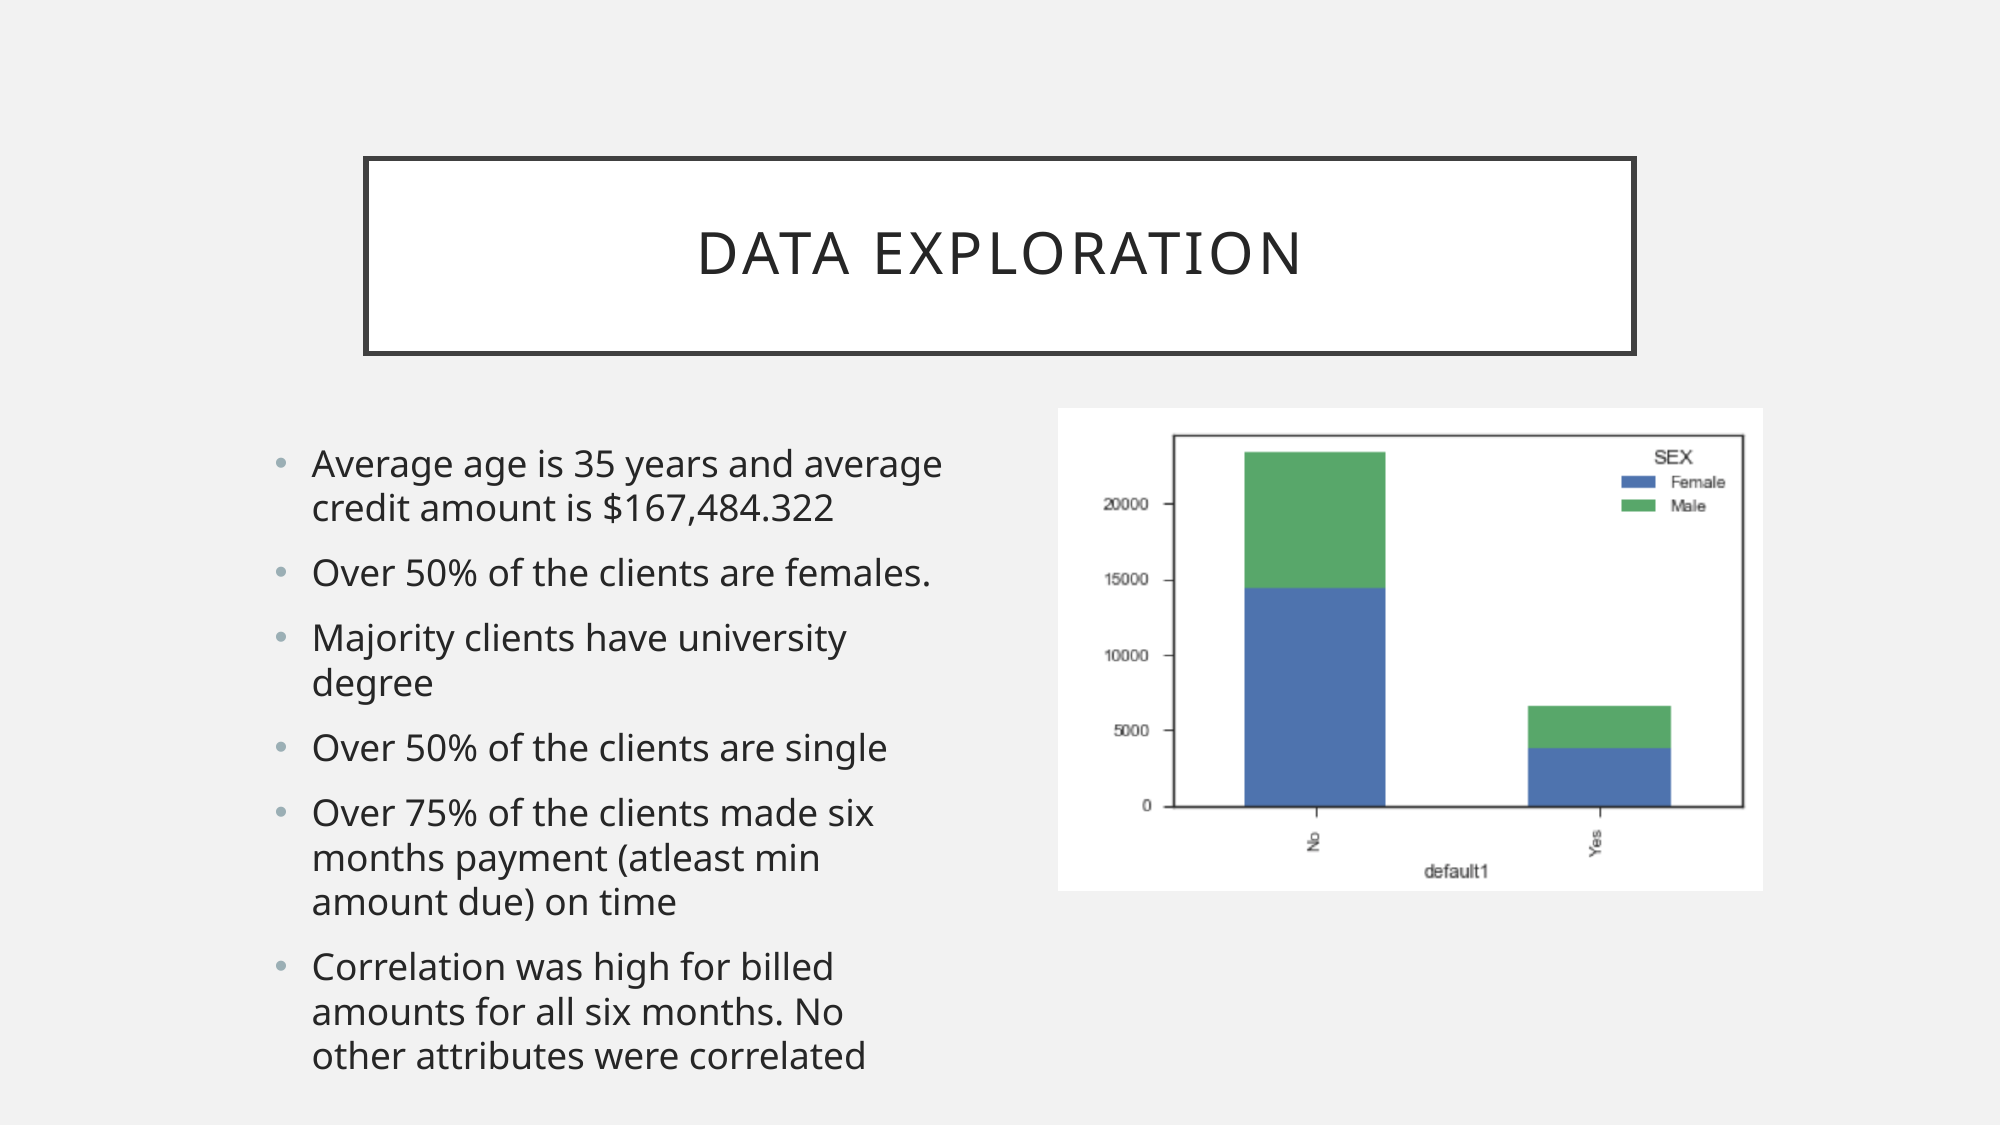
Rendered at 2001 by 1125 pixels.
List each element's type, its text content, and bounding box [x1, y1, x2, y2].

title Data Exploration [363, 156, 1637, 356]
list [1058, 408, 1764, 891]
list Average age is 35 years and average credit amount is $167,484.322 Over 50% of the clients are females. Majority clients have university degree Over 50% of the clients are single Over 75% of the clients made six months payment (atleast min amount due) on time Correlation was high for billed amounts for all six months. No other attributes were correlated [259, 432, 961, 1107]
